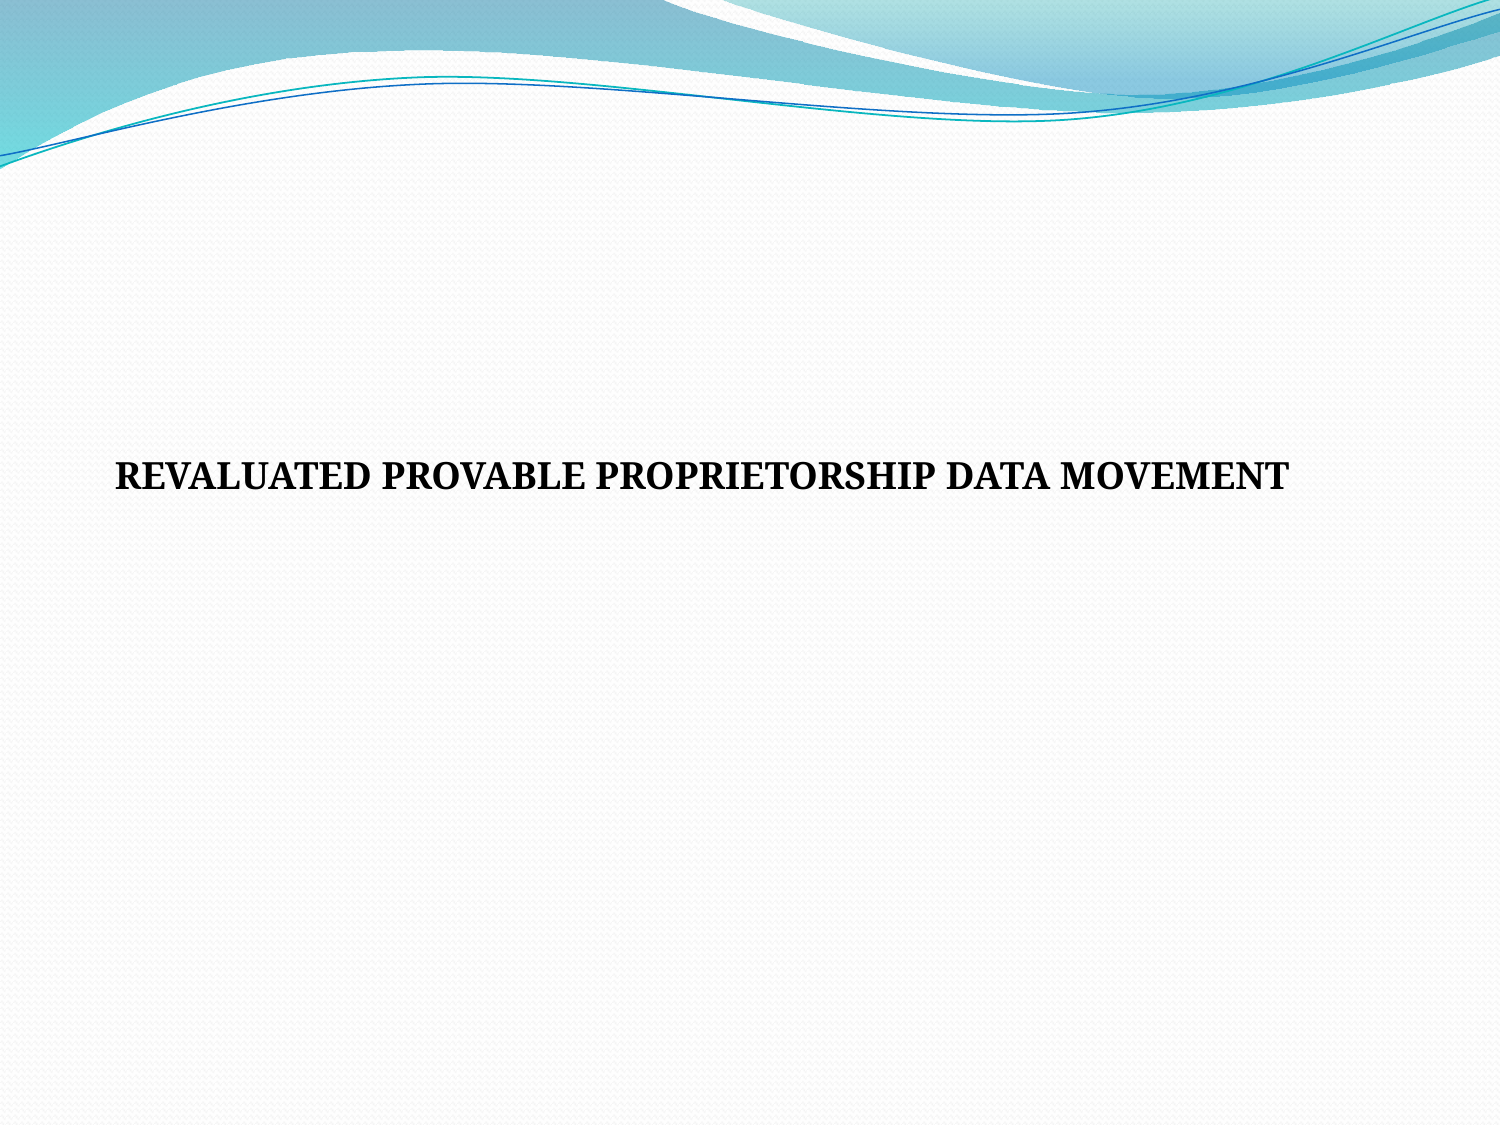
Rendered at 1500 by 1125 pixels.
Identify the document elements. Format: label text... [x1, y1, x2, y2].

text_box REVALUATED PROVABLE PROPRIETORSHIP DATA MOVEMENT [99, 399, 1400, 505]
